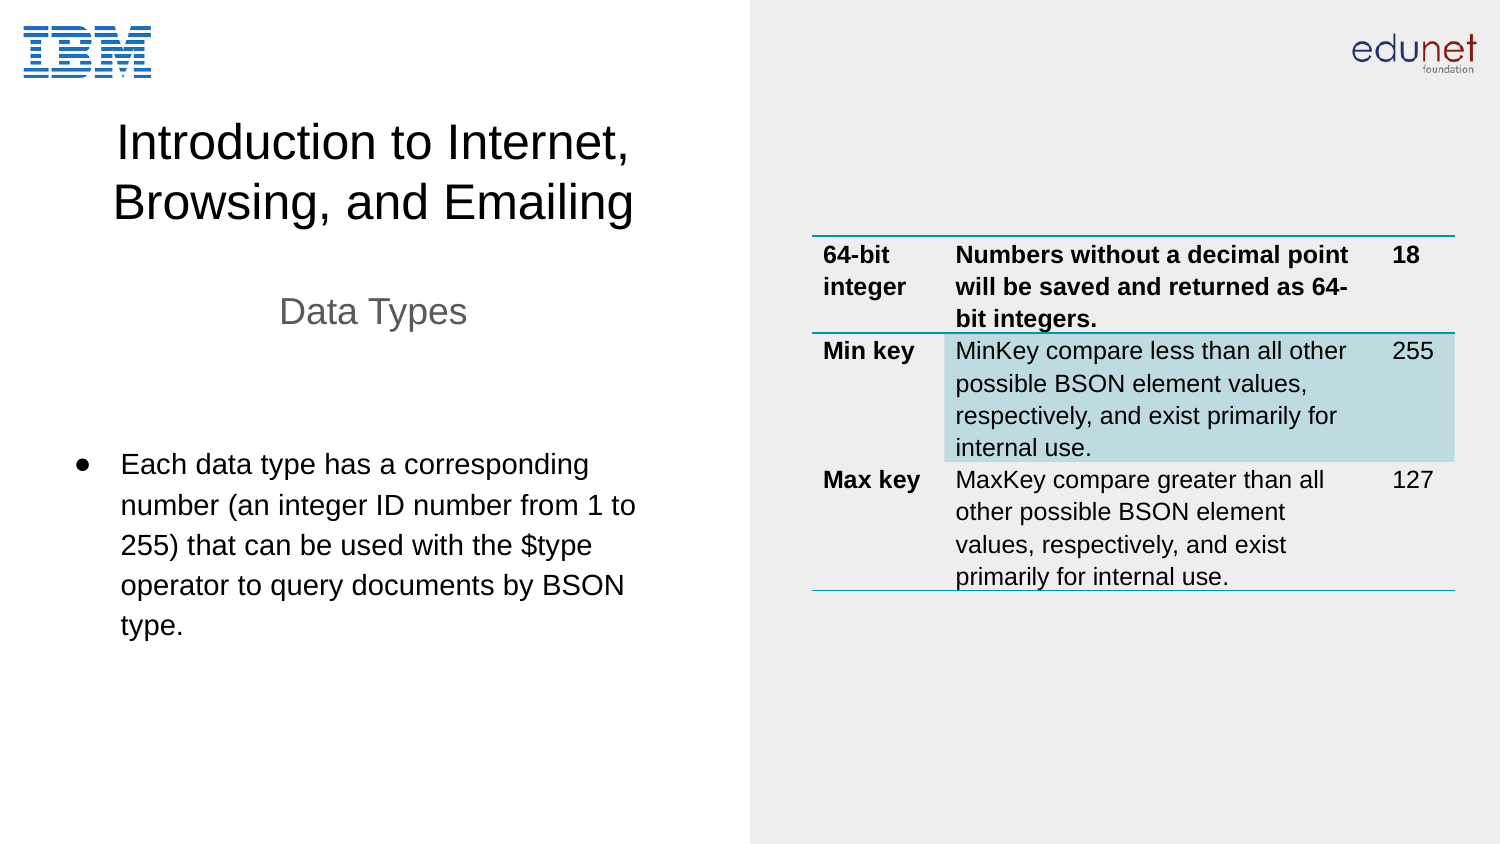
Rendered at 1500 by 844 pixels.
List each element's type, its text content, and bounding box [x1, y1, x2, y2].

table_cell 255 [1381, 334, 1455, 462]
title Introduction to Internet, Browsing, and Emailing [41, 117, 706, 223]
table_cell 127 [1381, 462, 1455, 590]
table_header 64-bit integer [812, 237, 944, 332]
table_header Numbers without a decimal point will be saved and returned as 64-bit integers. [944, 237, 1381, 332]
subtitle Data Types [41, 257, 706, 363]
table_cell MaxKey compare greater than all other possible BSON element values, respectively, and exist primarily for internal use. [944, 462, 1381, 590]
table_cell Min key [812, 334, 944, 462]
picture [23, 26, 151, 78]
table_cell MinKey compare less than all other possible BSON element values, respectively, and exist primarily for internal use. [944, 334, 1381, 462]
list Each data type has a corresponding number (an integer ID number from 1 to 255) that can be used with the $type operator to query documents by BSON type. [58, 397, 689, 685]
picture [1350, 26, 1480, 78]
table_cell Max key [812, 462, 944, 590]
table_header 18 [1381, 237, 1455, 332]
